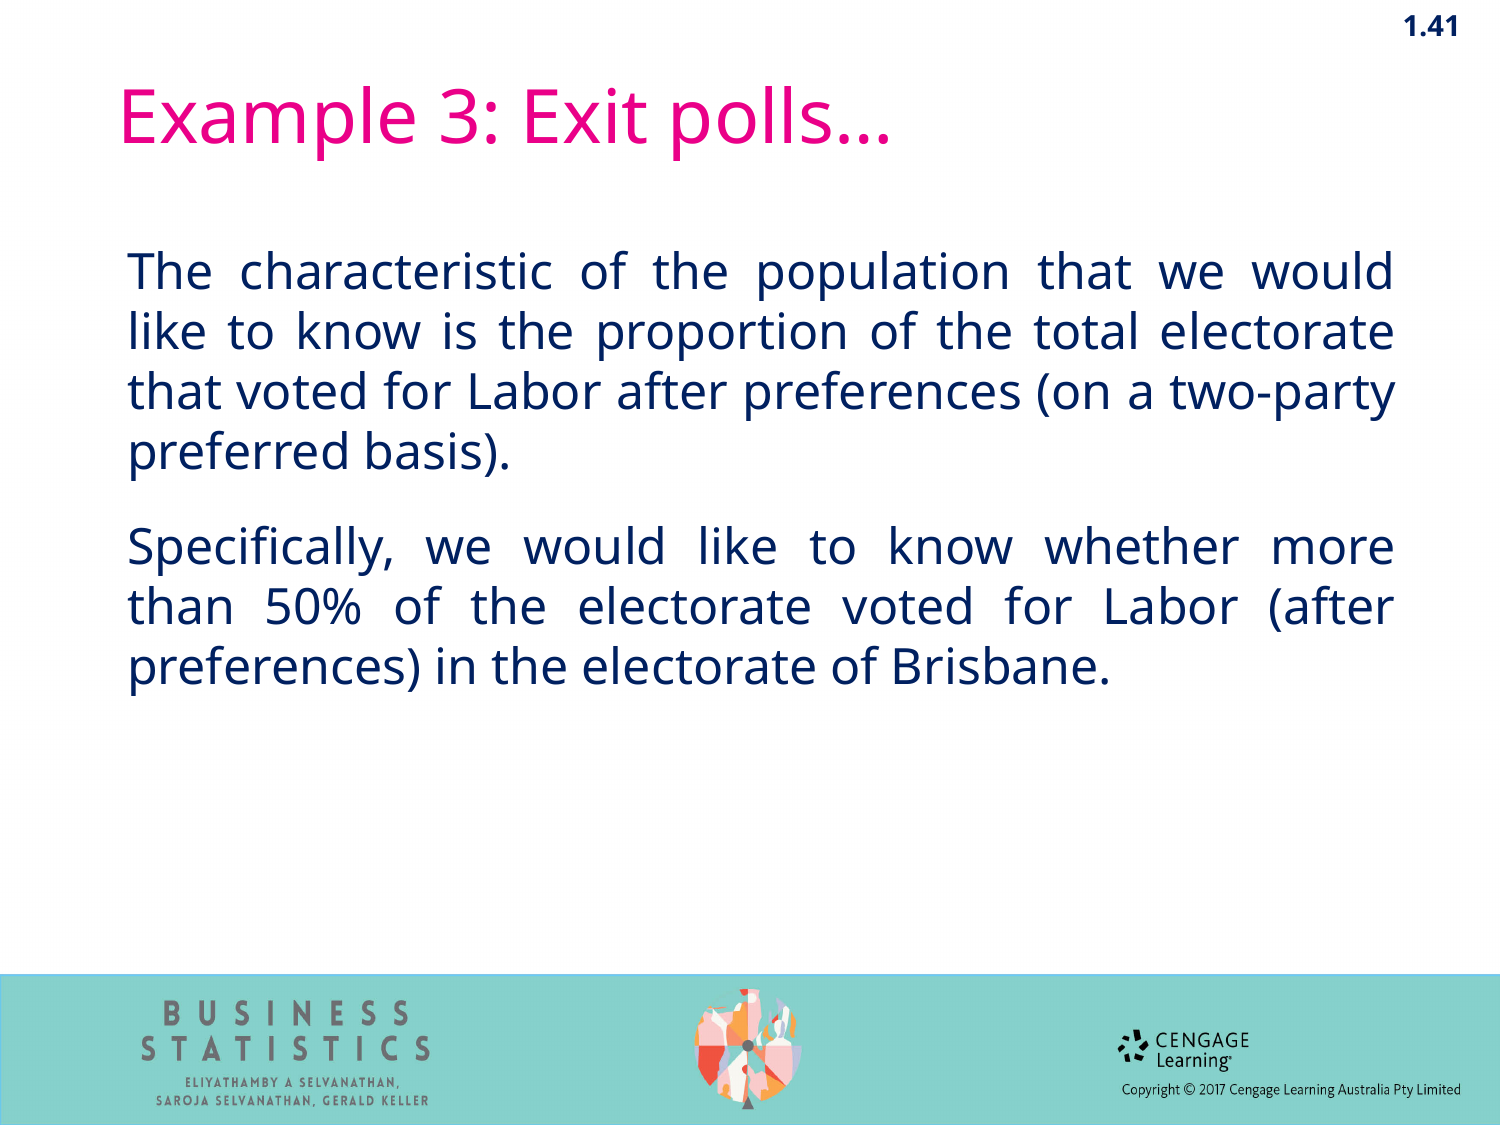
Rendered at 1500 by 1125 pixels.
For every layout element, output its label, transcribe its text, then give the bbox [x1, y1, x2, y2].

text_box 1.41 [1387, 0, 1500, 60]
list The characteristic of the population that we would like to know is the proportion of the total electorate that voted for Labor after preferences (on a two-party preferred basis). Specifically, we would like to know whether more than 50% of the electorate voted for Labor (after preferences) in the electorate of Brisbane. [111, 231, 1412, 1004]
picture [0, 0, 1500, 1125]
title Example 3: Exit polls… [102, 42, 1450, 185]
